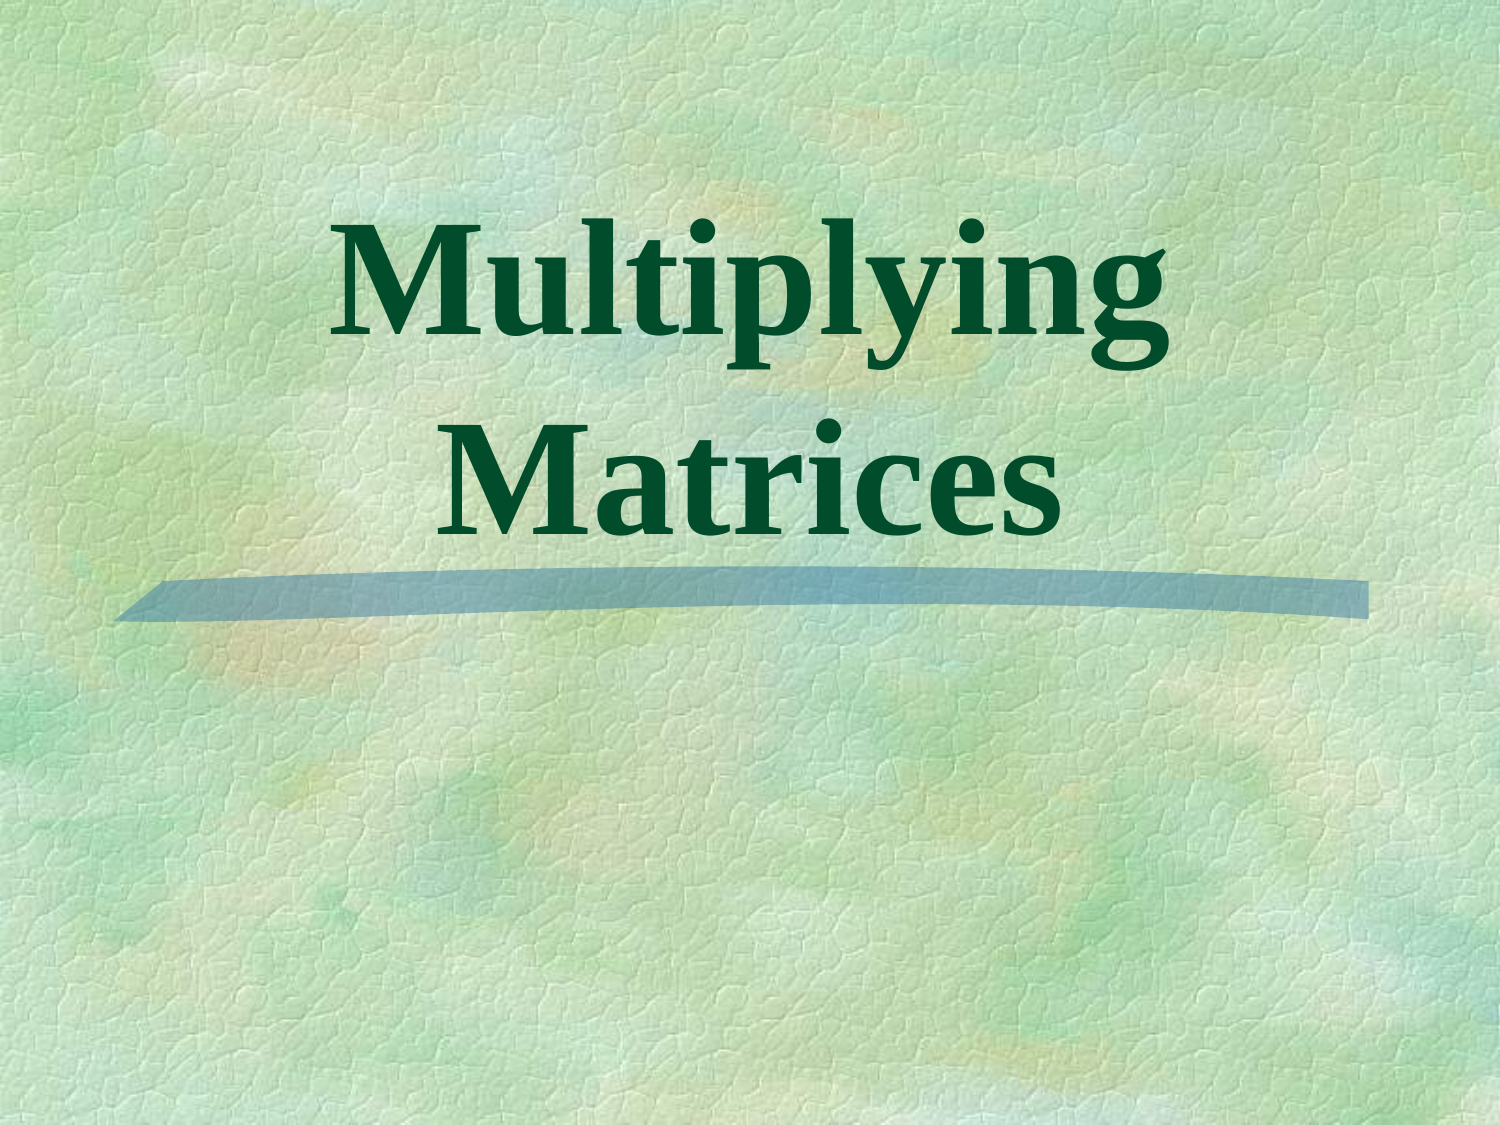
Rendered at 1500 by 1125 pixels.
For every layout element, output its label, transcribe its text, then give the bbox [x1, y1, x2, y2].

picture [0, 0, 1500, 1125]
title Multiplying Matrices [112, 387, 1388, 575]
